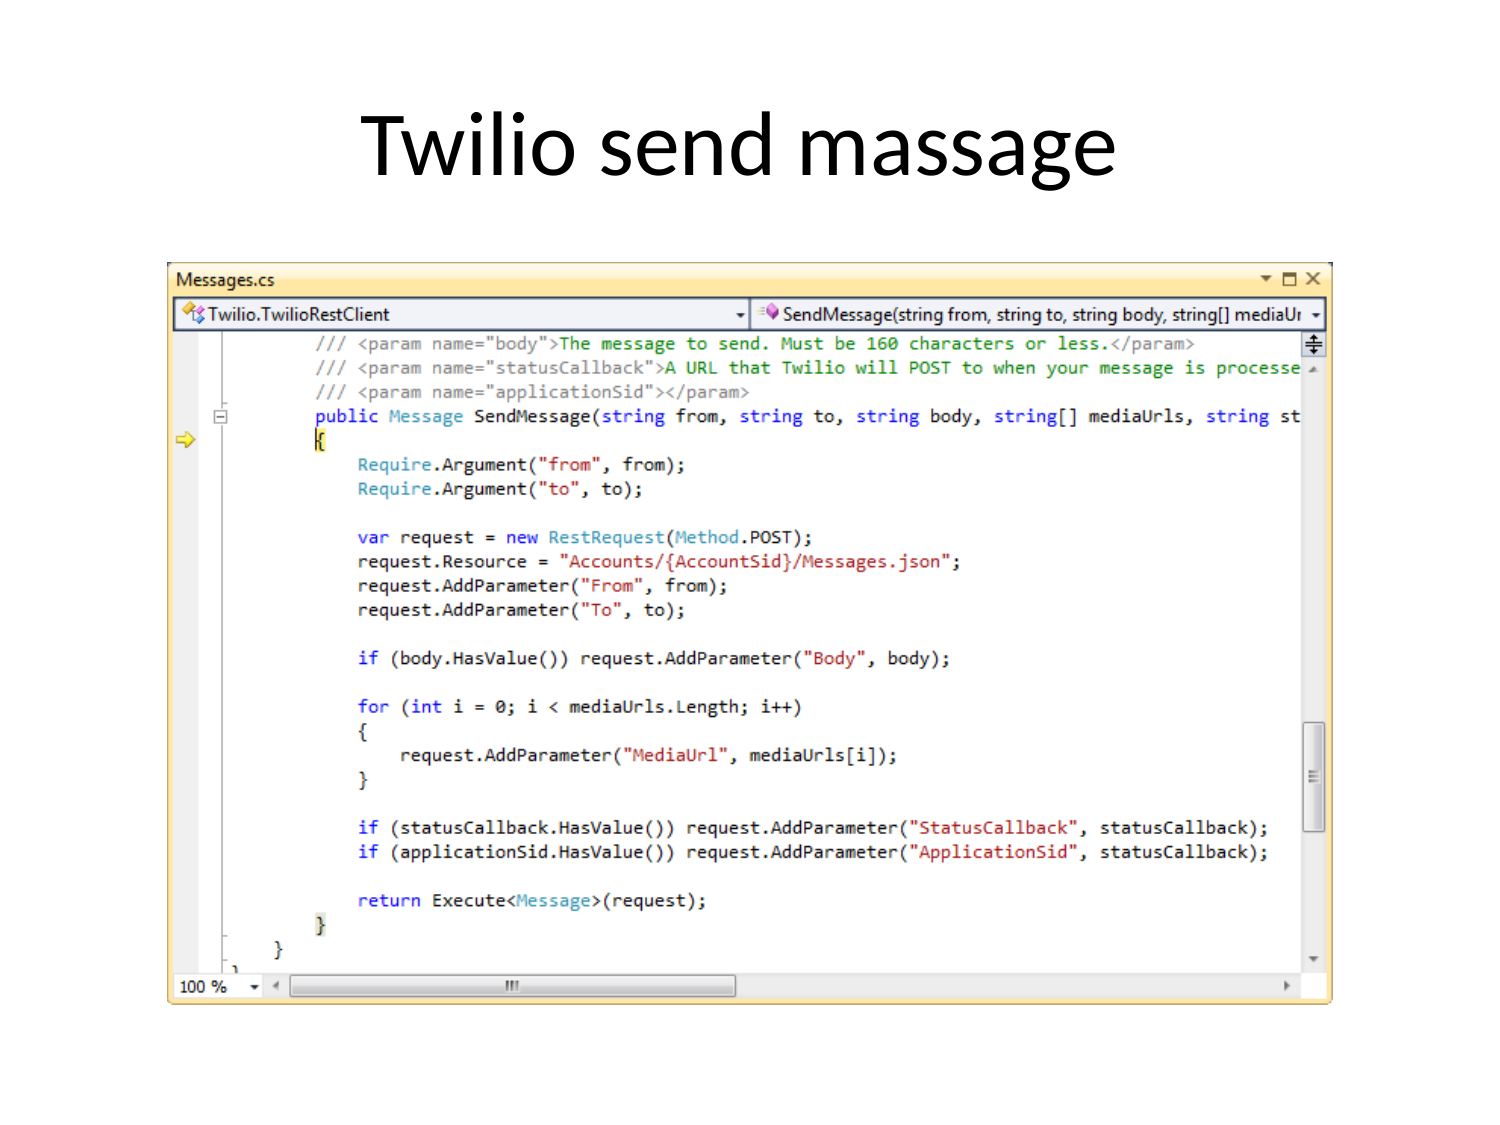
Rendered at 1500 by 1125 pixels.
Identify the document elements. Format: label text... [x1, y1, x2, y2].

title Twilio send massage [75, 45, 1425, 233]
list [167, 262, 1333, 1006]
